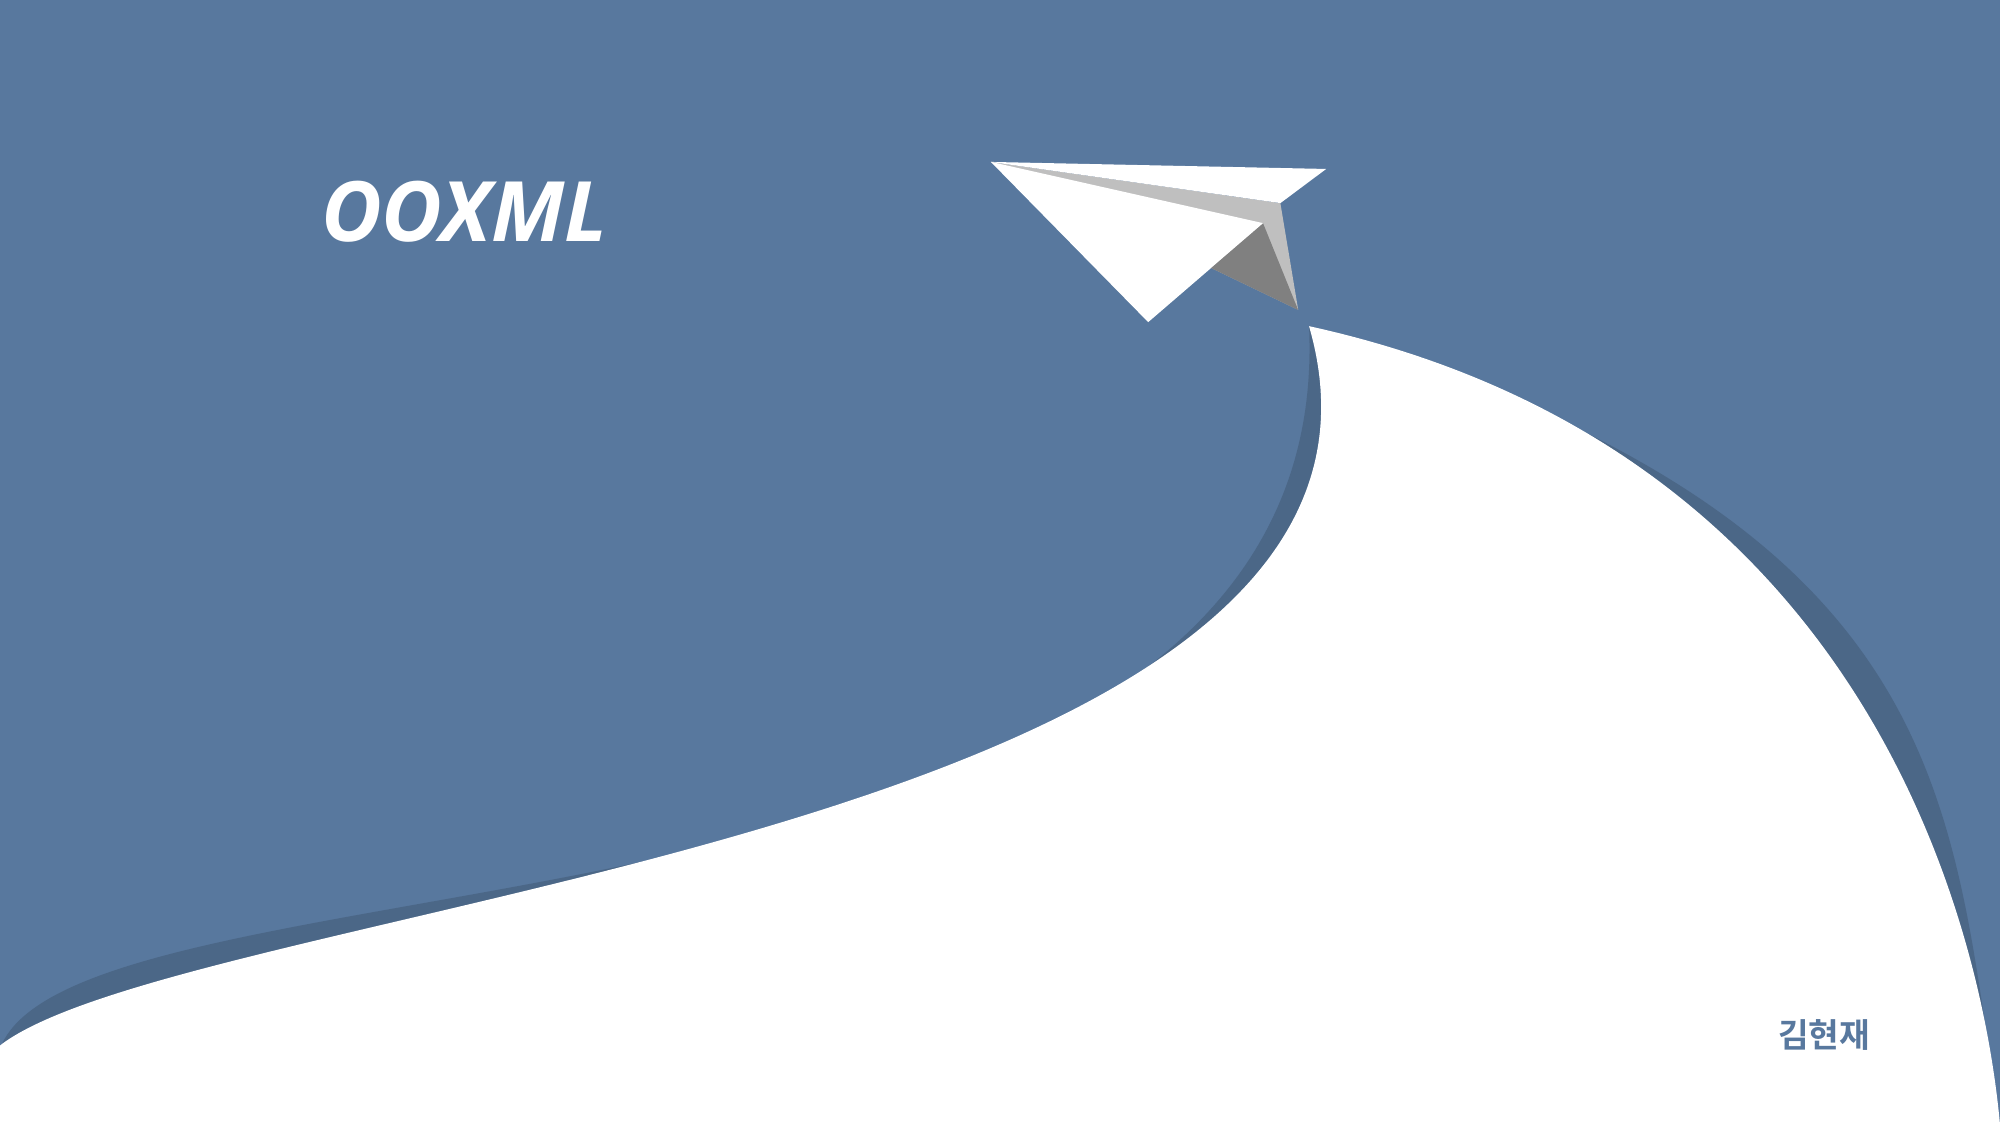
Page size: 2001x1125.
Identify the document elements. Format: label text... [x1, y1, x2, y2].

text_box OOXML [0, 100, 929, 266]
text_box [1013, 118, 1337, 339]
text_box [1156, 339, 1320, 659]
text_box [1, 865, 620, 1042]
text_box [1596, 436, 1984, 1007]
text_box 김현재 [0, 331, 2000, 1125]
